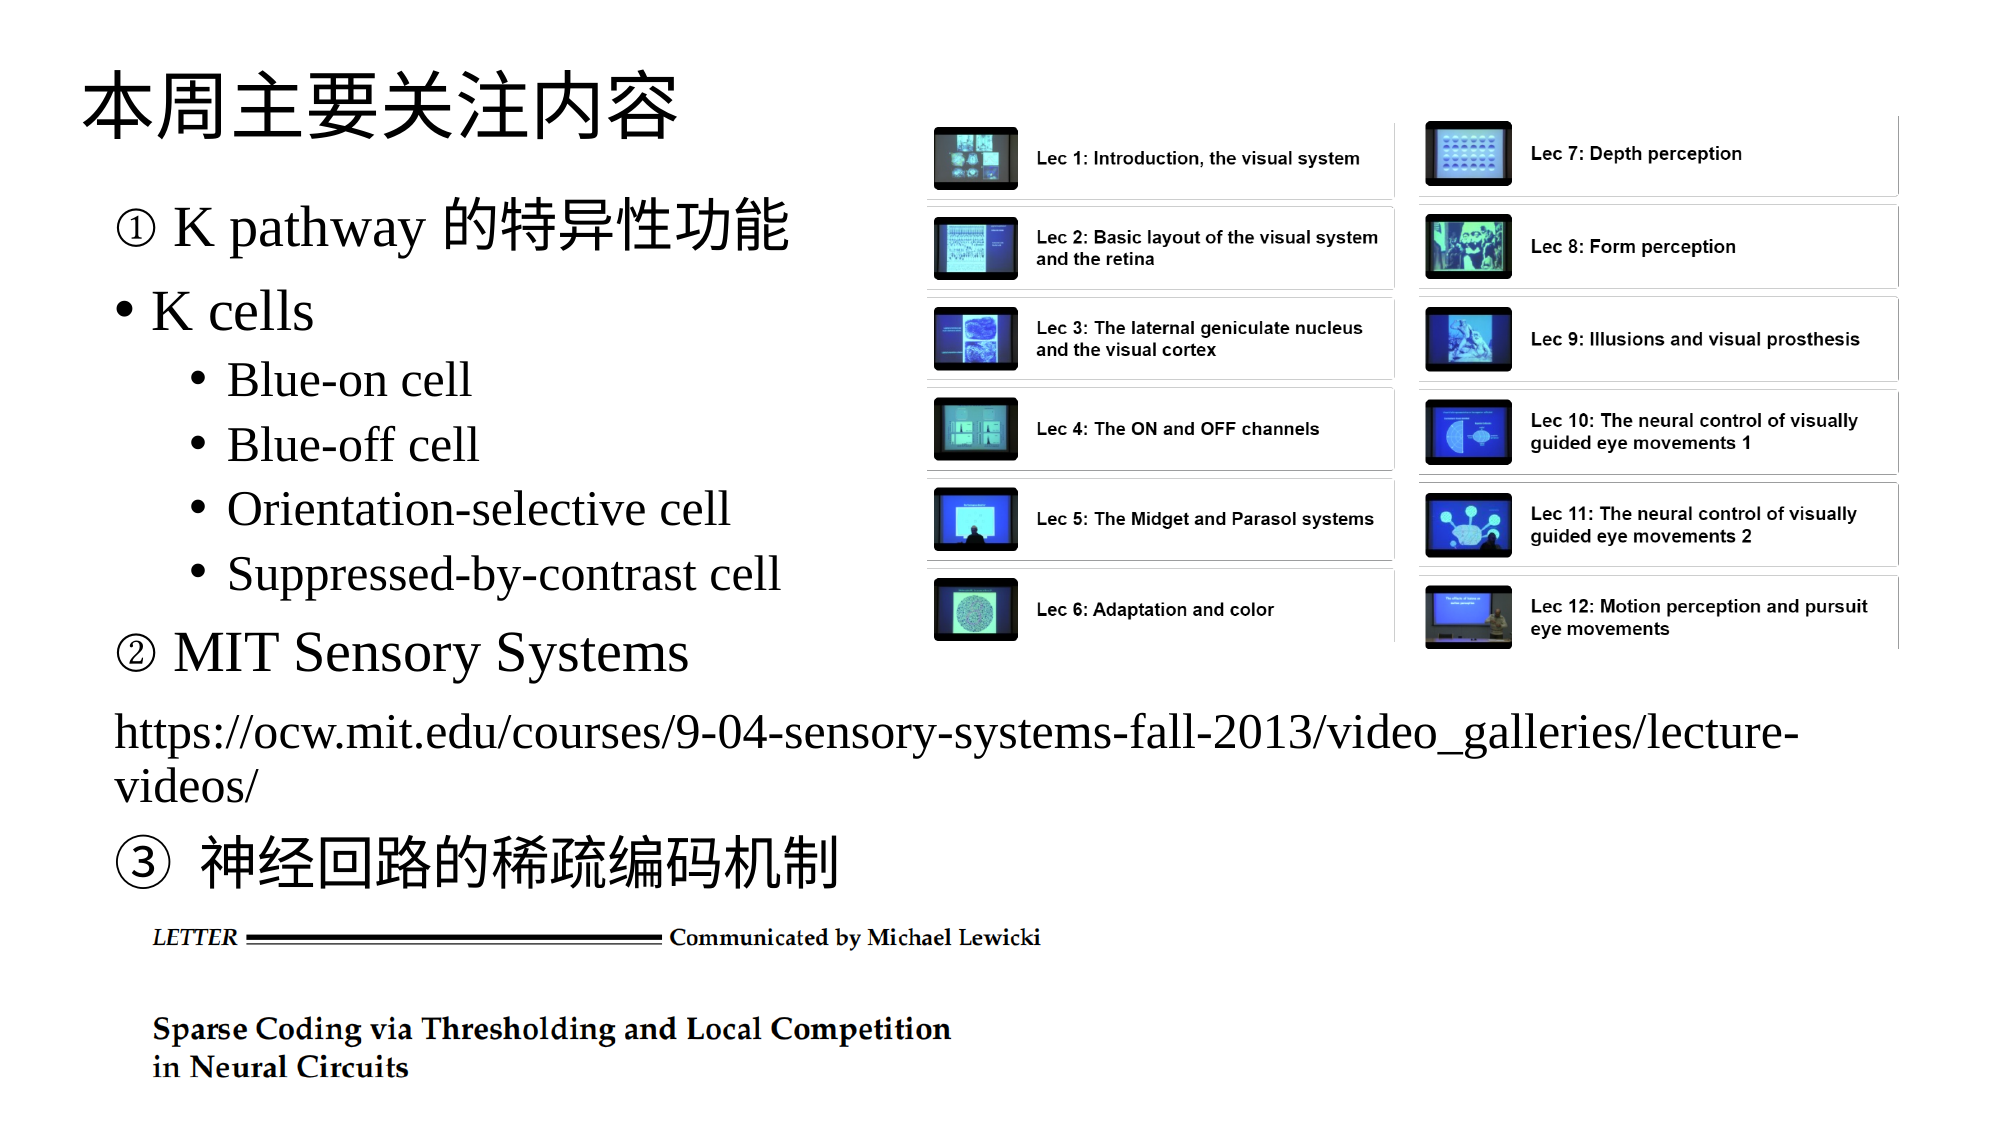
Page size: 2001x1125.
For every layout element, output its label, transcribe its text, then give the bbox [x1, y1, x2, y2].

title 本周主要关注内容 [65, 45, 1791, 175]
picture [137, 915, 1064, 1087]
picture [1419, 116, 1901, 649]
list ① K pathway的特异性功能 K cells Blue-on cell Blue-off cell Orientation-selective cell Suppressed-by-contrast cell ② MIT Sensory Systems https://ocw.mit.edu/courses/9-04-sensory-systems-fall-2013/video_galleries/lecture-videos/ ③ 神经回路的稀疏编码机制 [99, 188, 1886, 1014]
picture [927, 123, 1399, 642]
